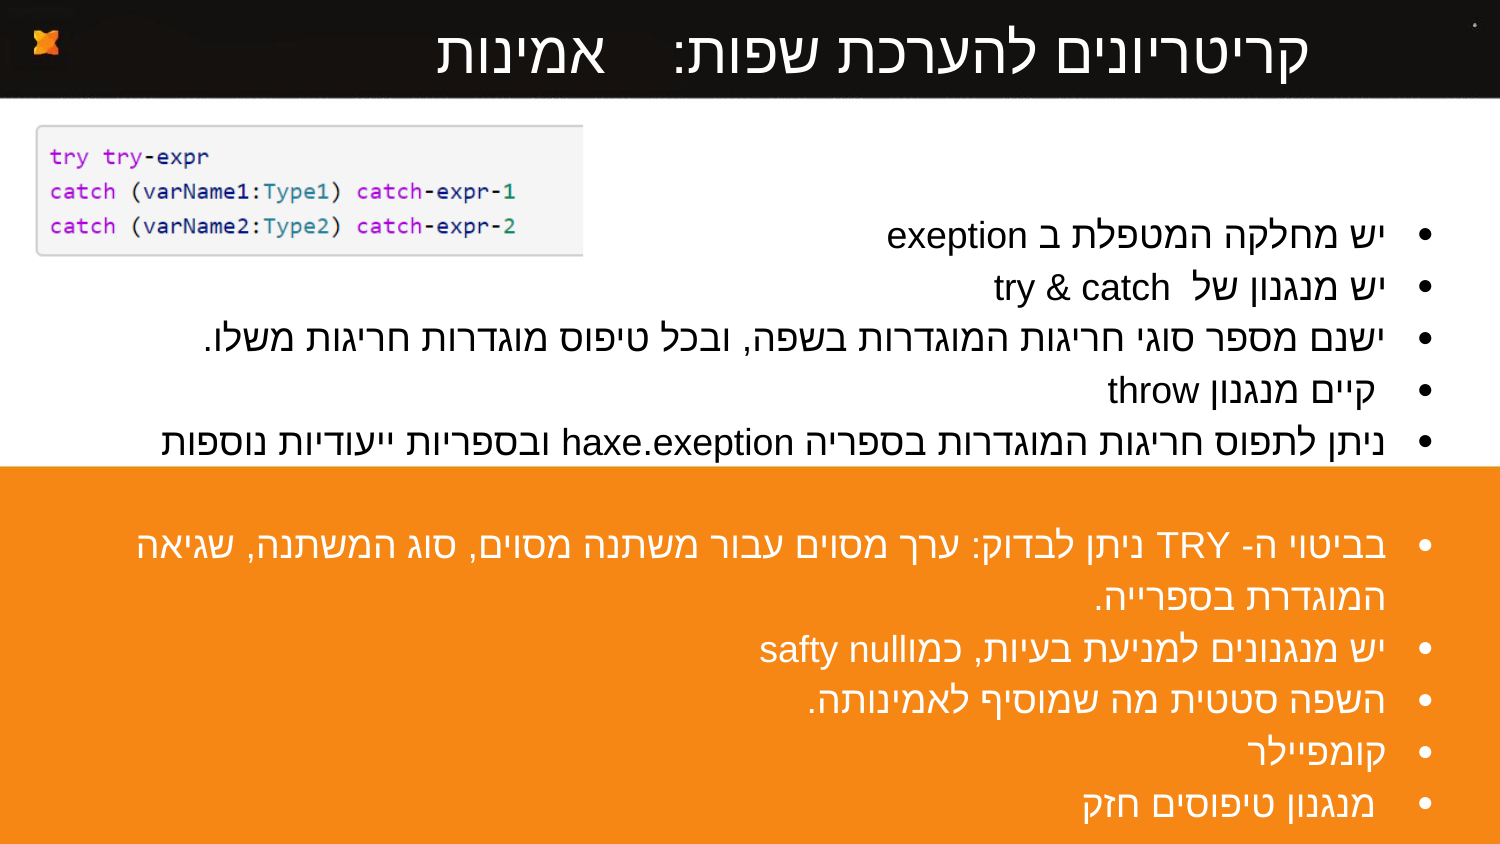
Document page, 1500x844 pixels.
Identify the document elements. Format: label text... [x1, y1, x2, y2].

text_box קריטריונים להערכת שפות: אמינות [159, 0, 1326, 94]
list יש מחלקה המטפלת ב exeption יש מנגנון של try & catch ישנם מספר סוגי חריגות המוגדרות בשפה, ובכל טיפוס מוגדרות חריגות משלו. קיים מנגנון throw ניתן לתפוס חריגות המוגדרות בספריה haxe.exeption ובספריות ייעודיות נוספות בביטוי ה- TRY ניתן לבדוק: ערך מסוים עבור משתנה מסוים, סוג המשתנה, שגיאה המוגדרת בספרייה. יש מנגנונים למניעת בעיות, כמוsafty null השפה סטטית מה שמוסיף לאמינותה. קומפיילר מנגנון טיפוסים חזק [51, 189, 1449, 844]
picture [0, 0, 1500, 844]
